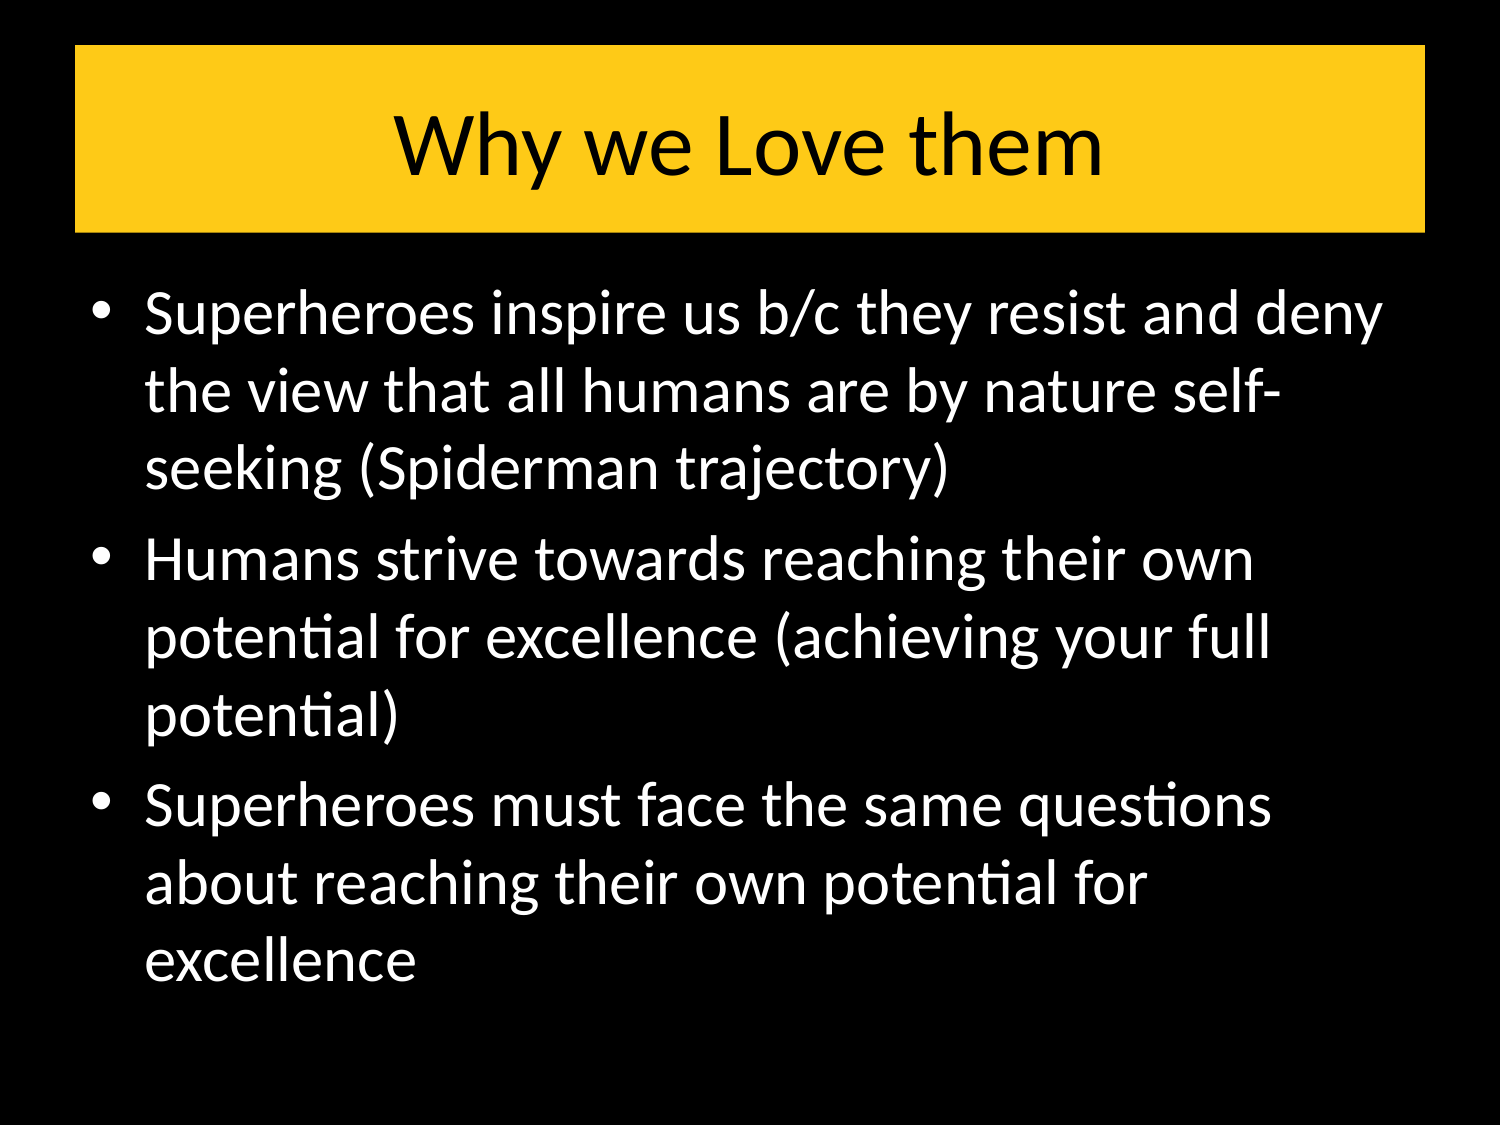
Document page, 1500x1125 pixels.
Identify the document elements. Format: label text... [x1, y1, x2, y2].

list Superheroes inspire us b/c they resist and deny the view that all humans are by nature self-seeking (Spiderman trajectory) Humans strive towards reaching their own potential for excellence (achieving your full potential) Superheroes must face the same questions about reaching their own potential for excellence [75, 262, 1425, 1005]
title Why we Love them [75, 45, 1425, 233]
